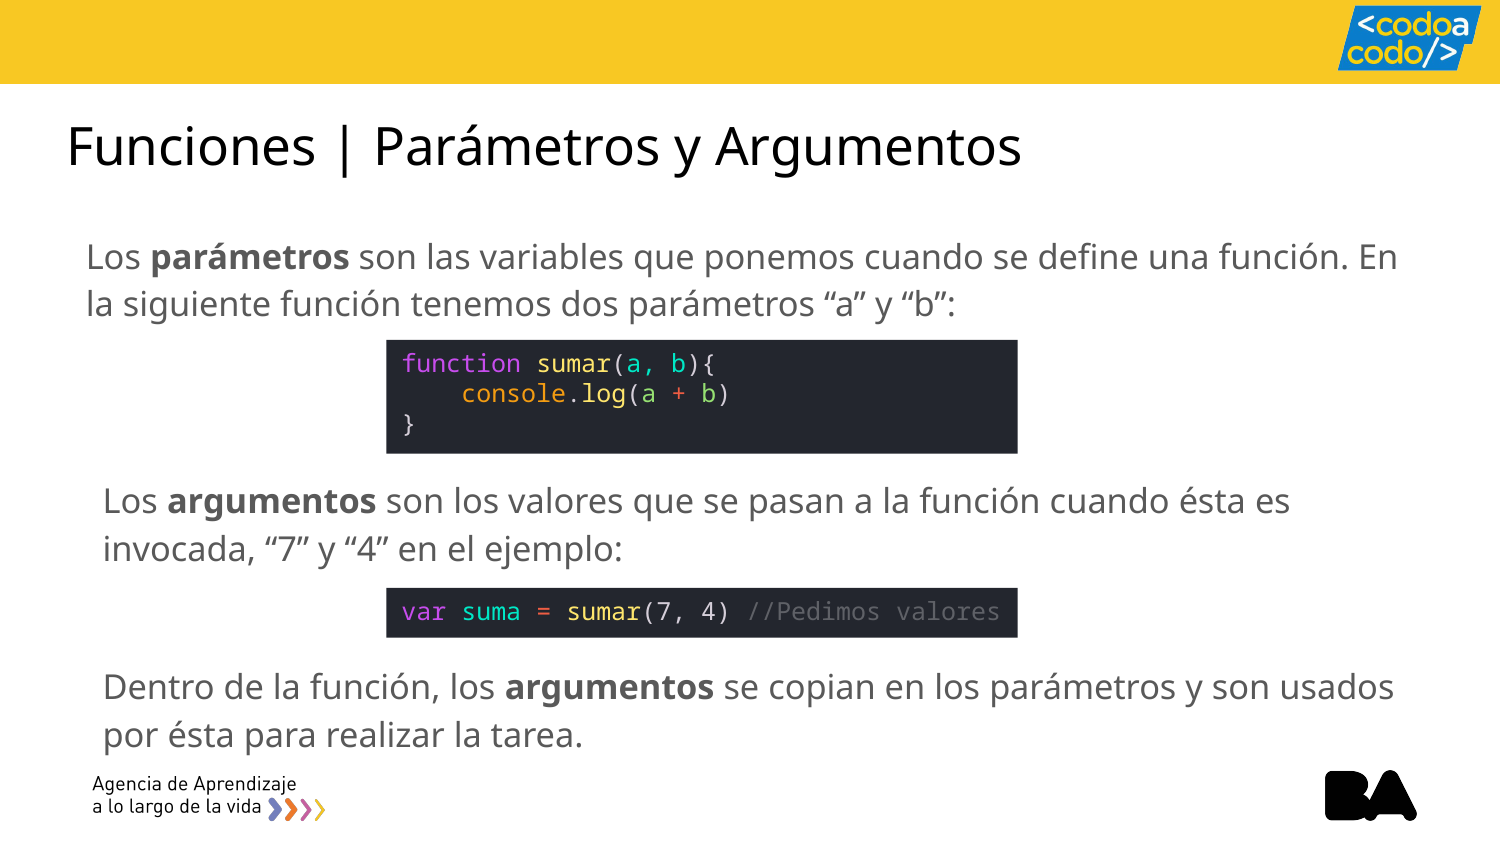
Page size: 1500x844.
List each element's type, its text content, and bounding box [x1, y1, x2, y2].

picture [70, 756, 344, 835]
picture [1337, 5, 1482, 71]
picture [1325, 770, 1417, 821]
list Dentro de la función, los argumentos se copian en los parámetros y son usados por ésta para realizar la tarea. [87, 644, 1446, 749]
text_box var suma = sumar(7, 4) //Pedimos valores [386, 587, 1018, 638]
text_box function sumar(a, b){ console.log(a + b) } [386, 339, 1018, 454]
list Los argumentos son los valores que se pasan a la función cuando ésta es invocada, “7” y “4” en el ejemplo: [87, 458, 1446, 563]
list Los parámetros son las variables que ponemos cuando se define una función. En la siguiente función tenemos dos parámetros “a” y “b”: [70, 214, 1430, 318]
title Funciones | Parámetros y Argumentos [51, 98, 1446, 192]
